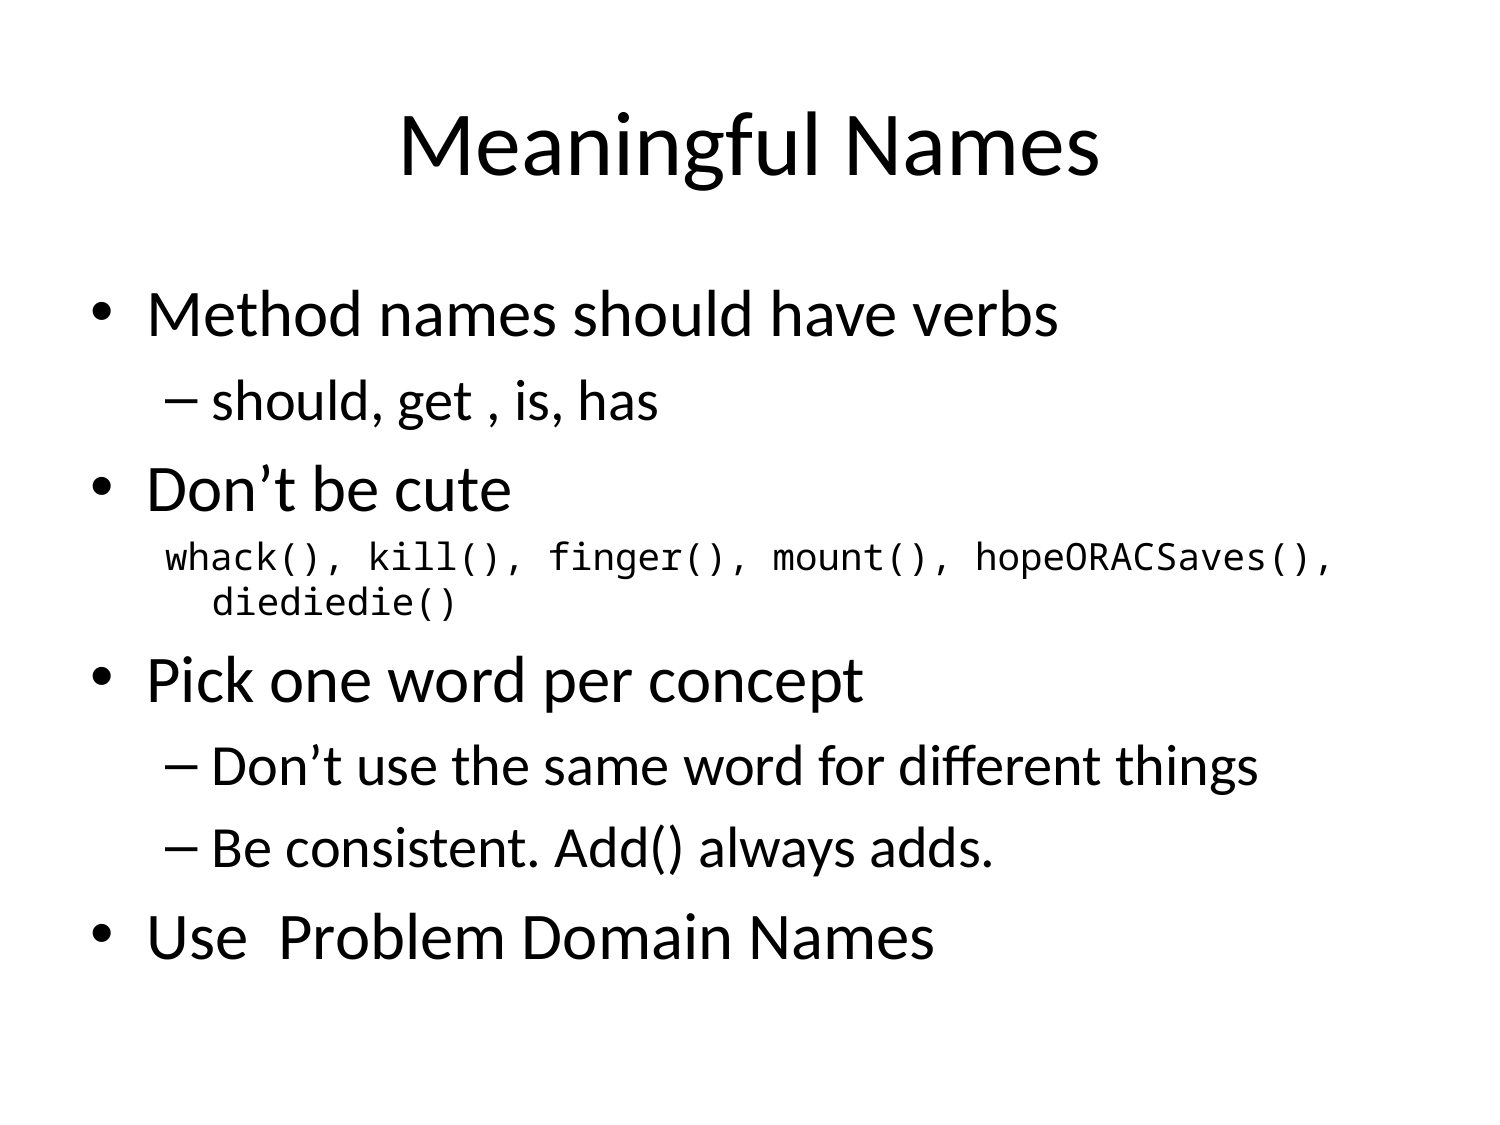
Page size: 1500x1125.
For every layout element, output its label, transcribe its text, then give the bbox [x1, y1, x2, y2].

list Method names should have verbs should, get , is, has Don’t be cute whack(), kill(), finger(), mount(), hopeORACSaves(), diediedie() Pick one word per concept Don’t use the same word for different things Be consistent. Add() always adds. Use Problem Domain Names [75, 262, 1425, 1005]
title Meaningful Names [75, 45, 1425, 233]
